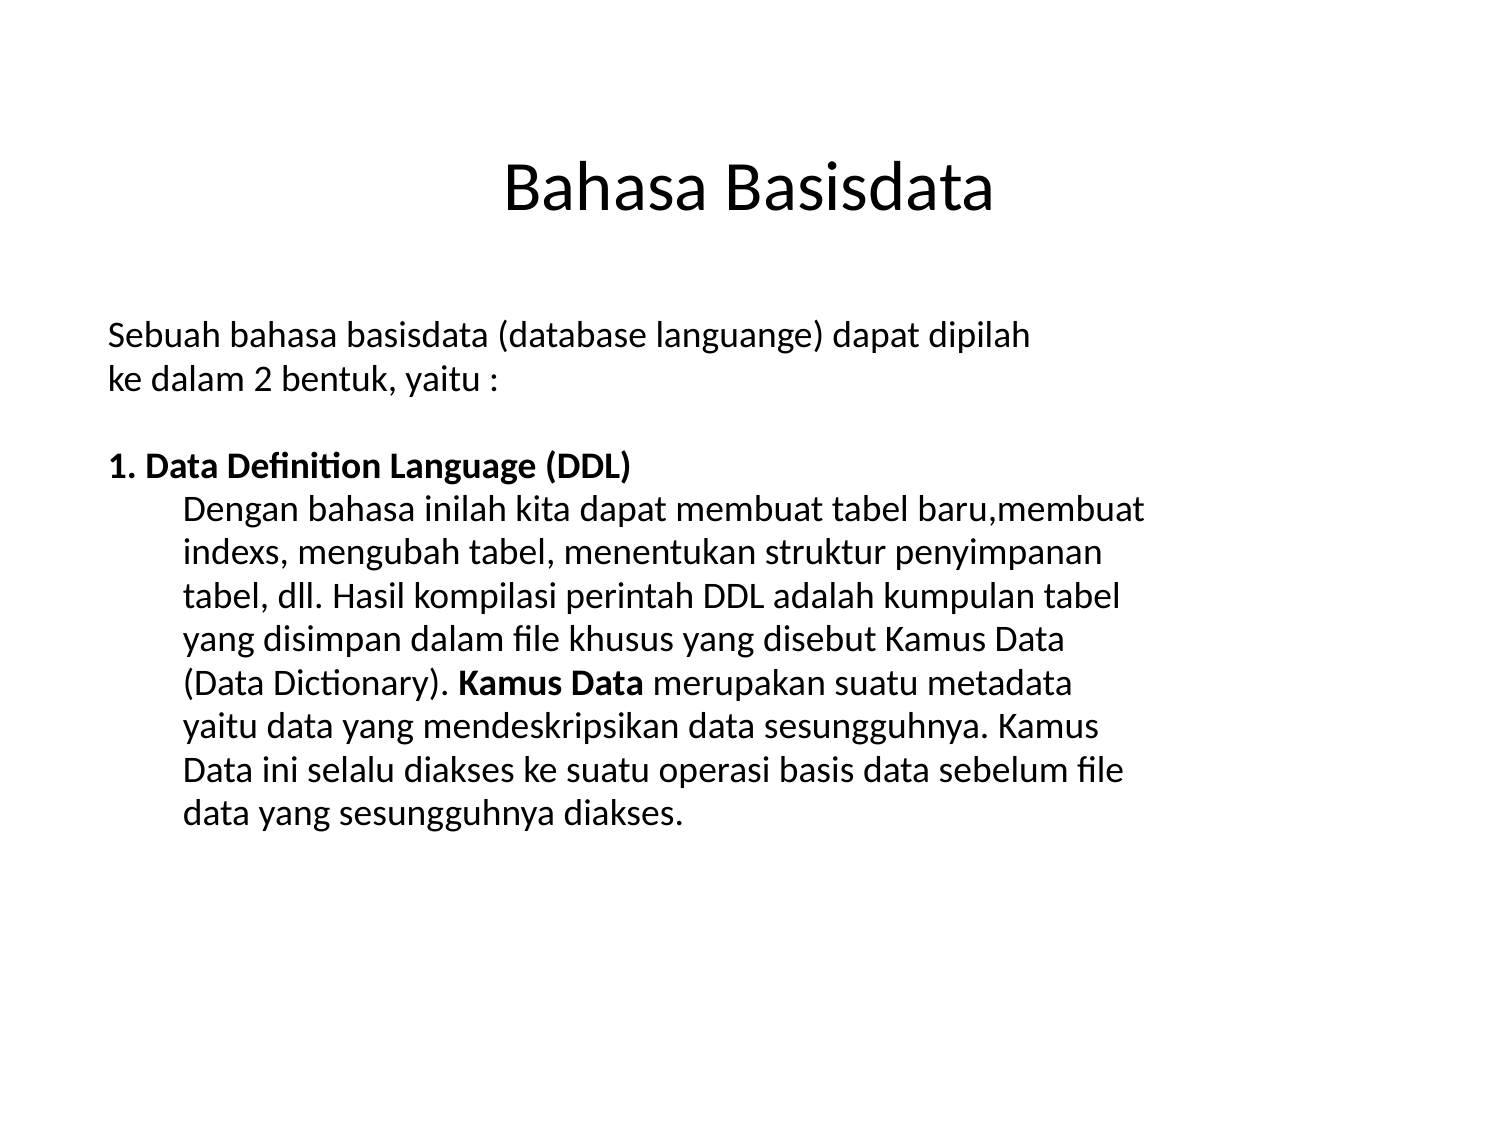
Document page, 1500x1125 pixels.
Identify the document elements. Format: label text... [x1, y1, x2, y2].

list Sebuah bahasa basisdata (database languange) dapat dipilah ke dalam 2 bentuk, yaitu : 1. Data Definition Language (DDL) Dengan bahasa inilah kita dapat membuat tabel baru,membuat indexs, mengubah tabel, menentukan struktur penyimpanan tabel, dll. Hasil kompilasi perintah DDL adalah kumpulan tabel yang disimpan dalam file khusus yang disebut Kamus Data (Data Dictionary). Kamus Data merupakan suatu metadata yaitu data yang mendeskripsikan data sesungguhnya. Kamus Data ini selalu diakses ke suatu operasi basis data sebelum file data yang sesungguhnya diakses. [92, 311, 1406, 1012]
title Bahasa Basisdata [75, 45, 1425, 233]
